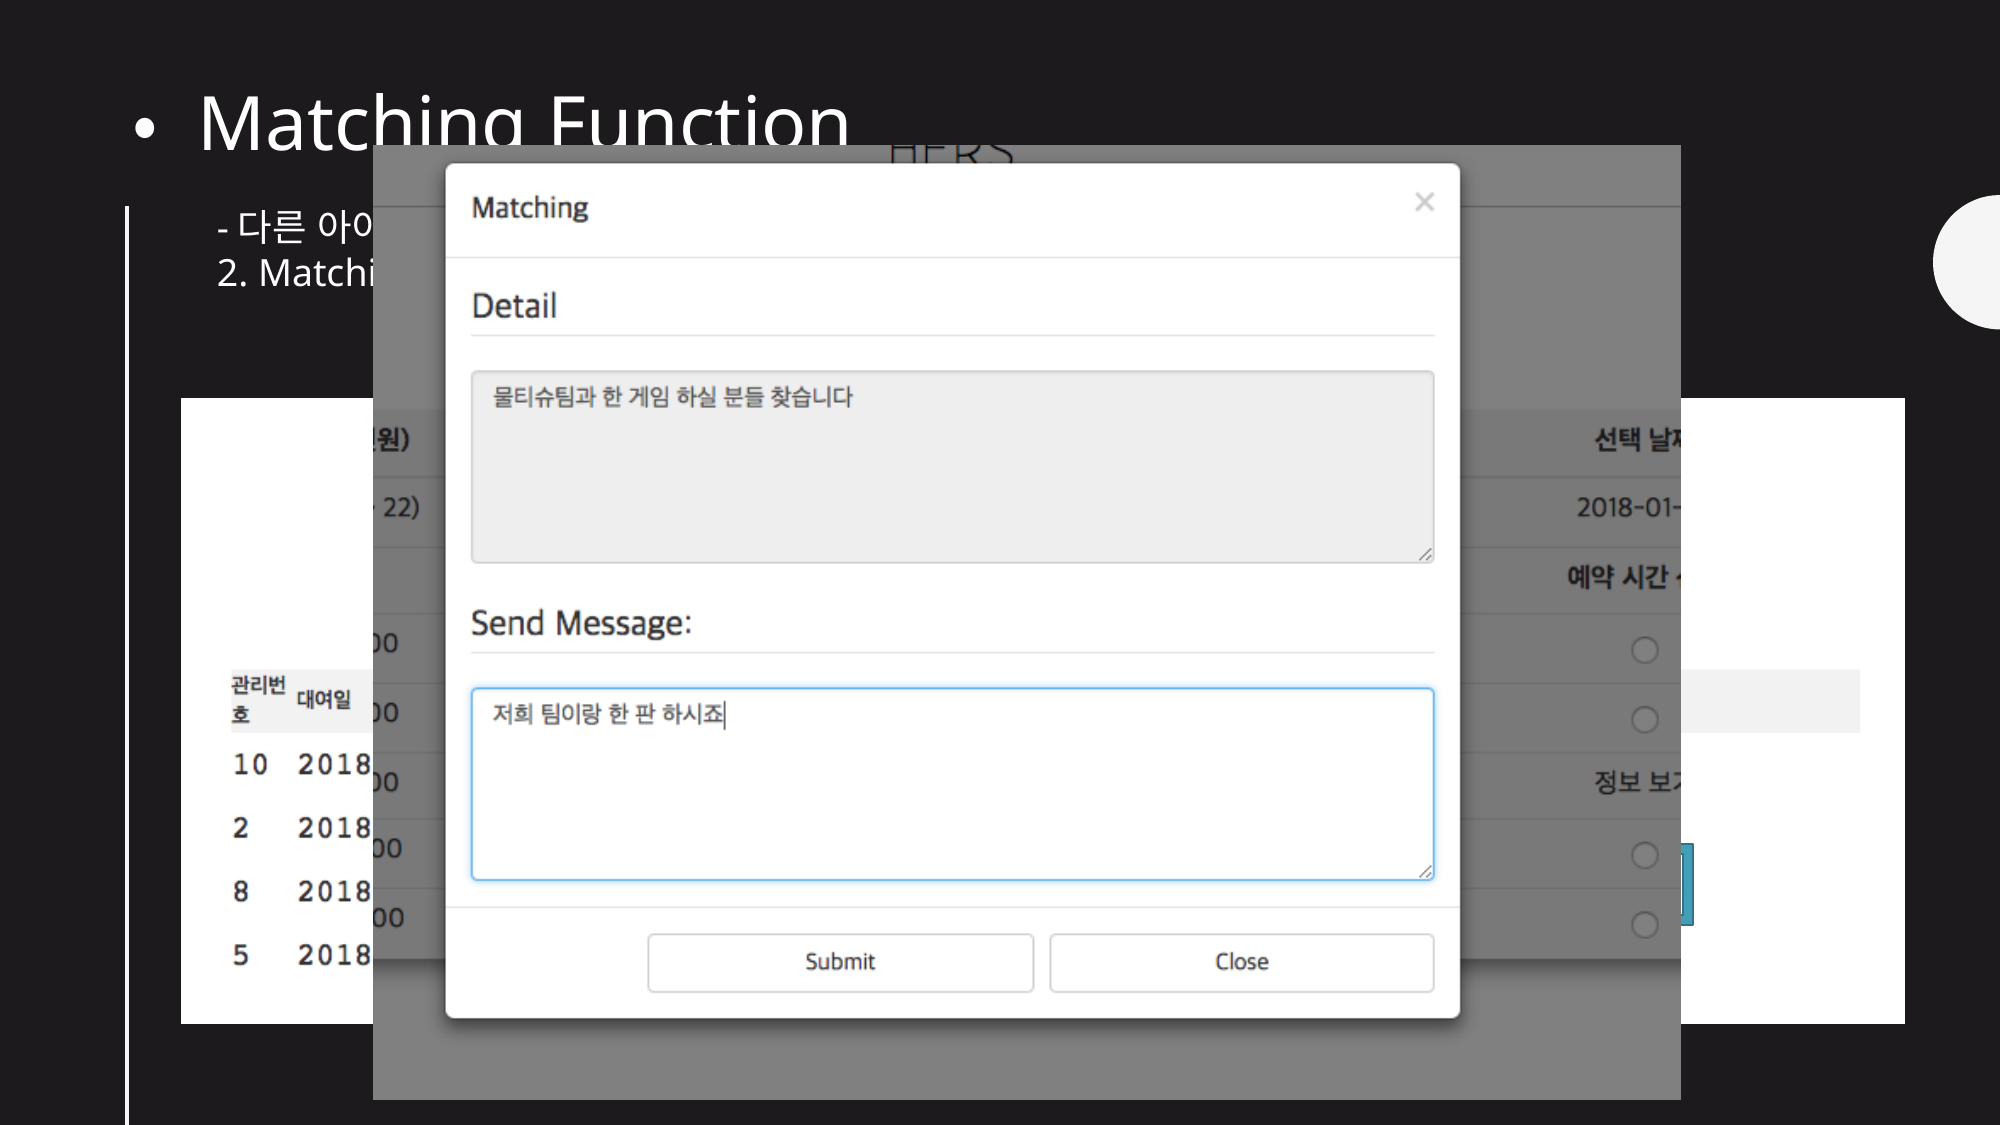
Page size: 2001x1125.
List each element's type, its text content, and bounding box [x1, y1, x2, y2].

picture [180, 145, 1905, 1100]
text_box ・ Matching Function [117, 67, 868, 173]
text_box -다른 아이디가 접속해서 매칭 요구에 응하는 경우 2. Matching request 메뉴에서 접근 [202, 196, 373, 302]
